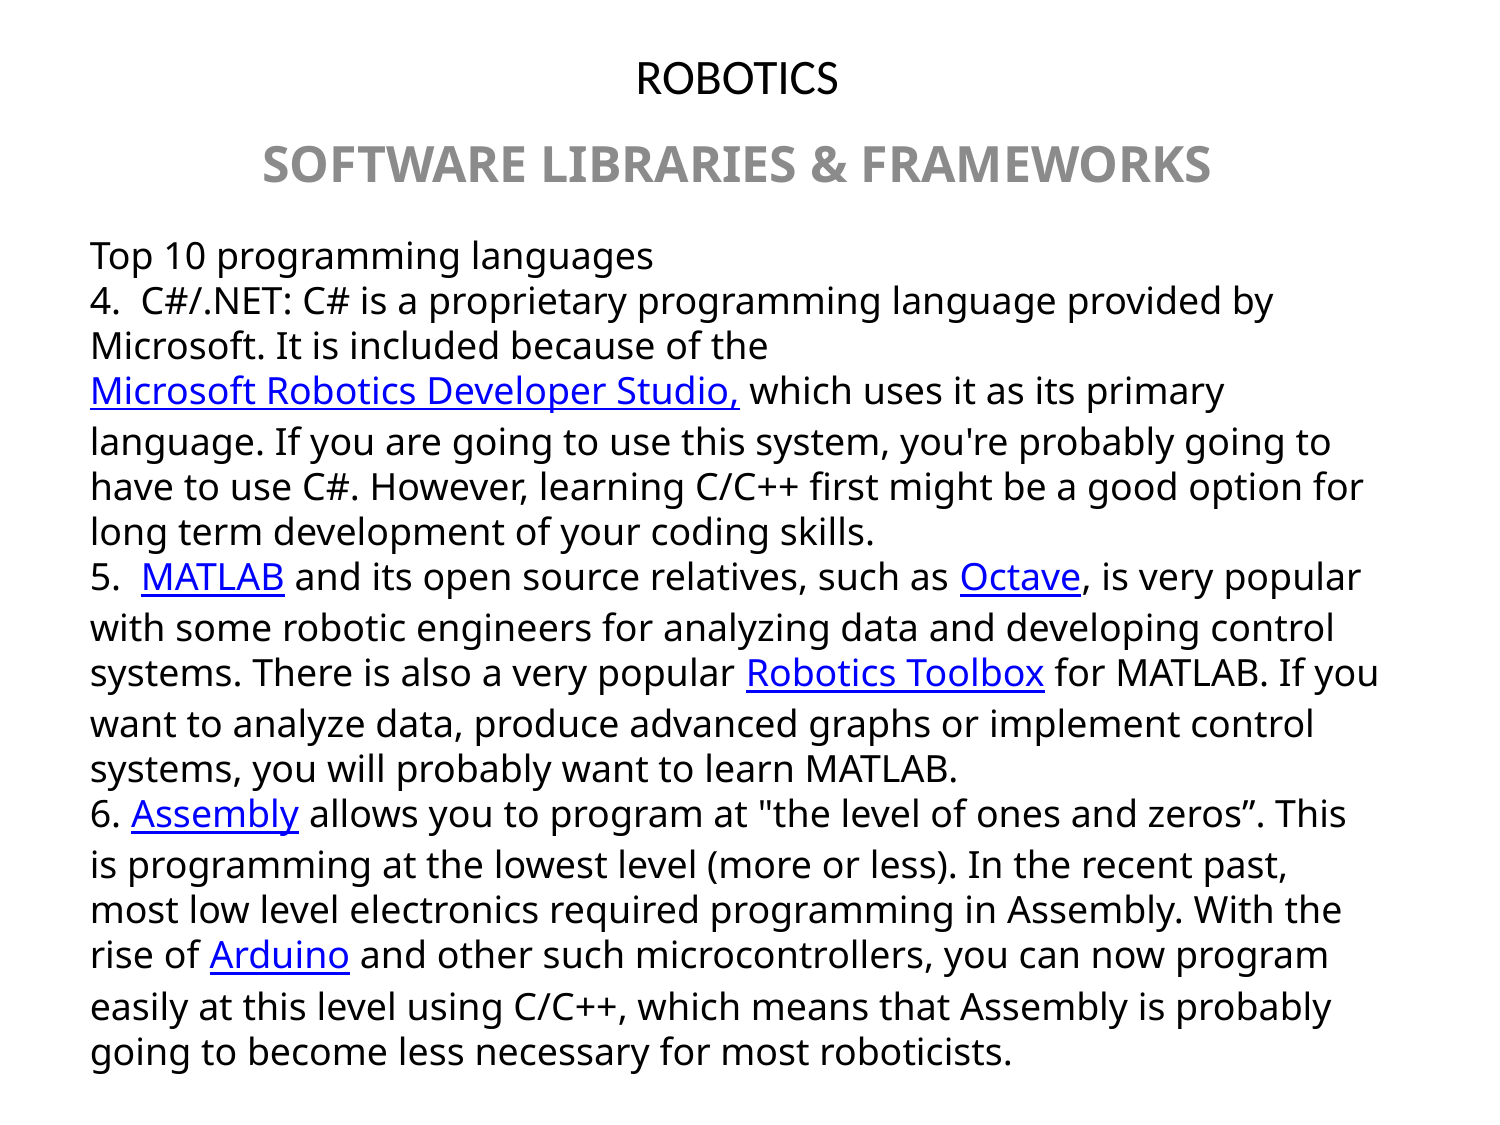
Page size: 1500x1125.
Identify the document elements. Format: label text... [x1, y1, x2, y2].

title ROBOTICS [99, 37, 1375, 113]
subtitle SOFTWARE LIBRARIES & FRAMEWORKS [212, 125, 1263, 200]
text_box Top 10 programming languages 4. C#/.NET: C# is a proprietary programming language provided by Microsoft. It is included because of the Microsoft Robotics Developer Studio, which uses it as its primary language. If you are going to use this system, you're probably going to have to use C#. However, learning C/C++ first might be a good option for long term development of your coding skills. 5. MATLAB and its open source relatives, such as Octave, is very popular with some robotic engineers for analyzing data and developing control systems. There is also a very popular Robotics Toolbox for MATLAB. If you want to analyze data, produce advanced graphs or implement control systems, you will probably want to learn MATLAB. 6. Assembly allows you to program at "the level of ones and zeros”. This is programming at the lowest level (more or less). In the recent past, most low level electronics required programming in Assembly. With the rise of Arduino and other such microcontrollers, you can now program easily at this level using C/C++, which means that Assembly is probably going to become less necessary for most roboticists. [75, 224, 1400, 1125]
